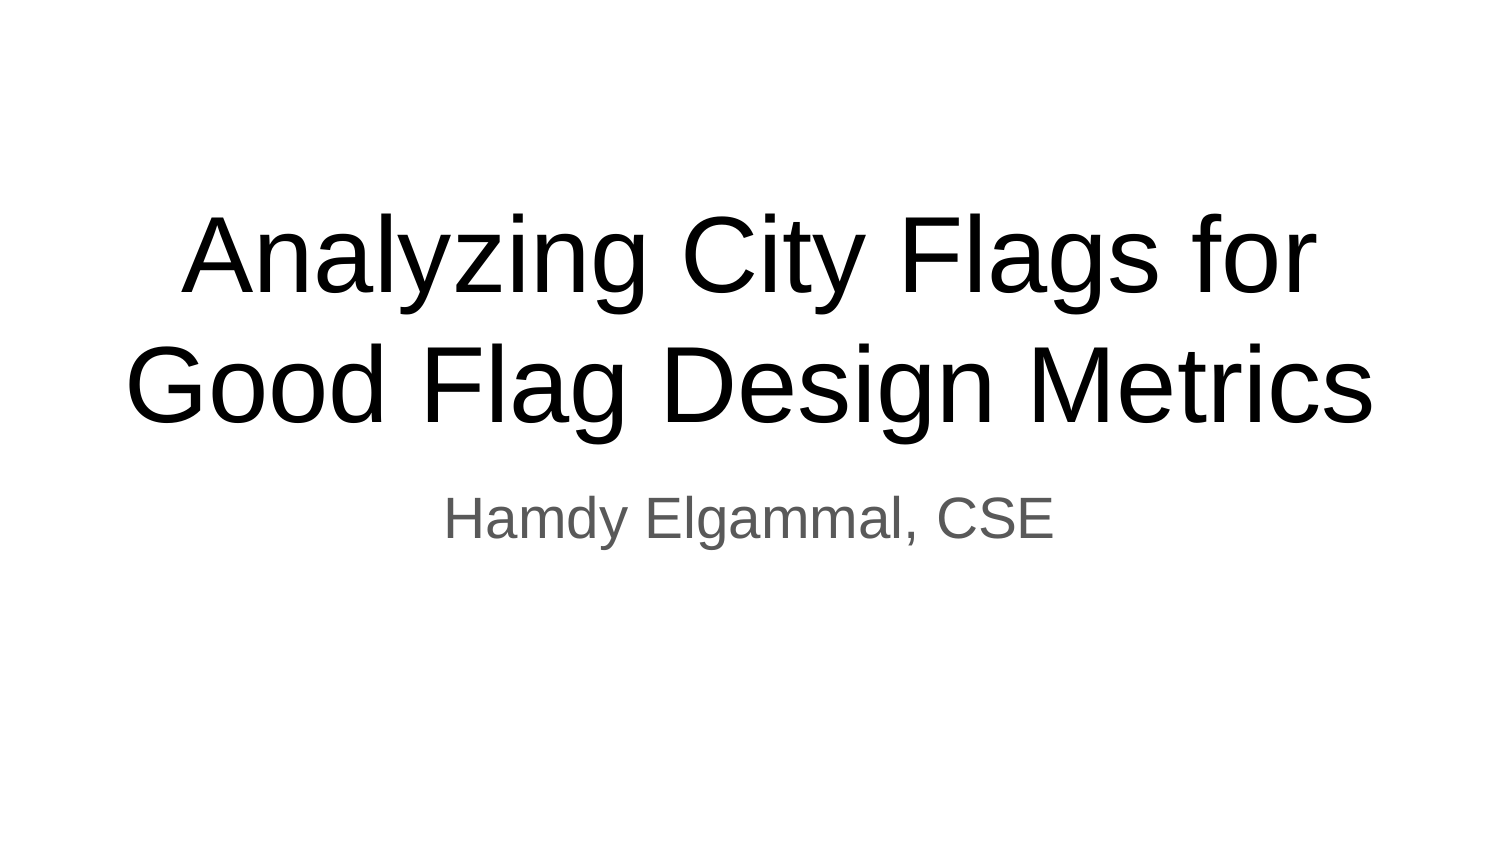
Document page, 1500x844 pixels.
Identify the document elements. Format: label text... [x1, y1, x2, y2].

title Analyzing City Flags for Good Flag Design Metrics [51, 122, 1449, 459]
subtitle Hamdy Elgammal, CSE [51, 464, 1449, 595]
